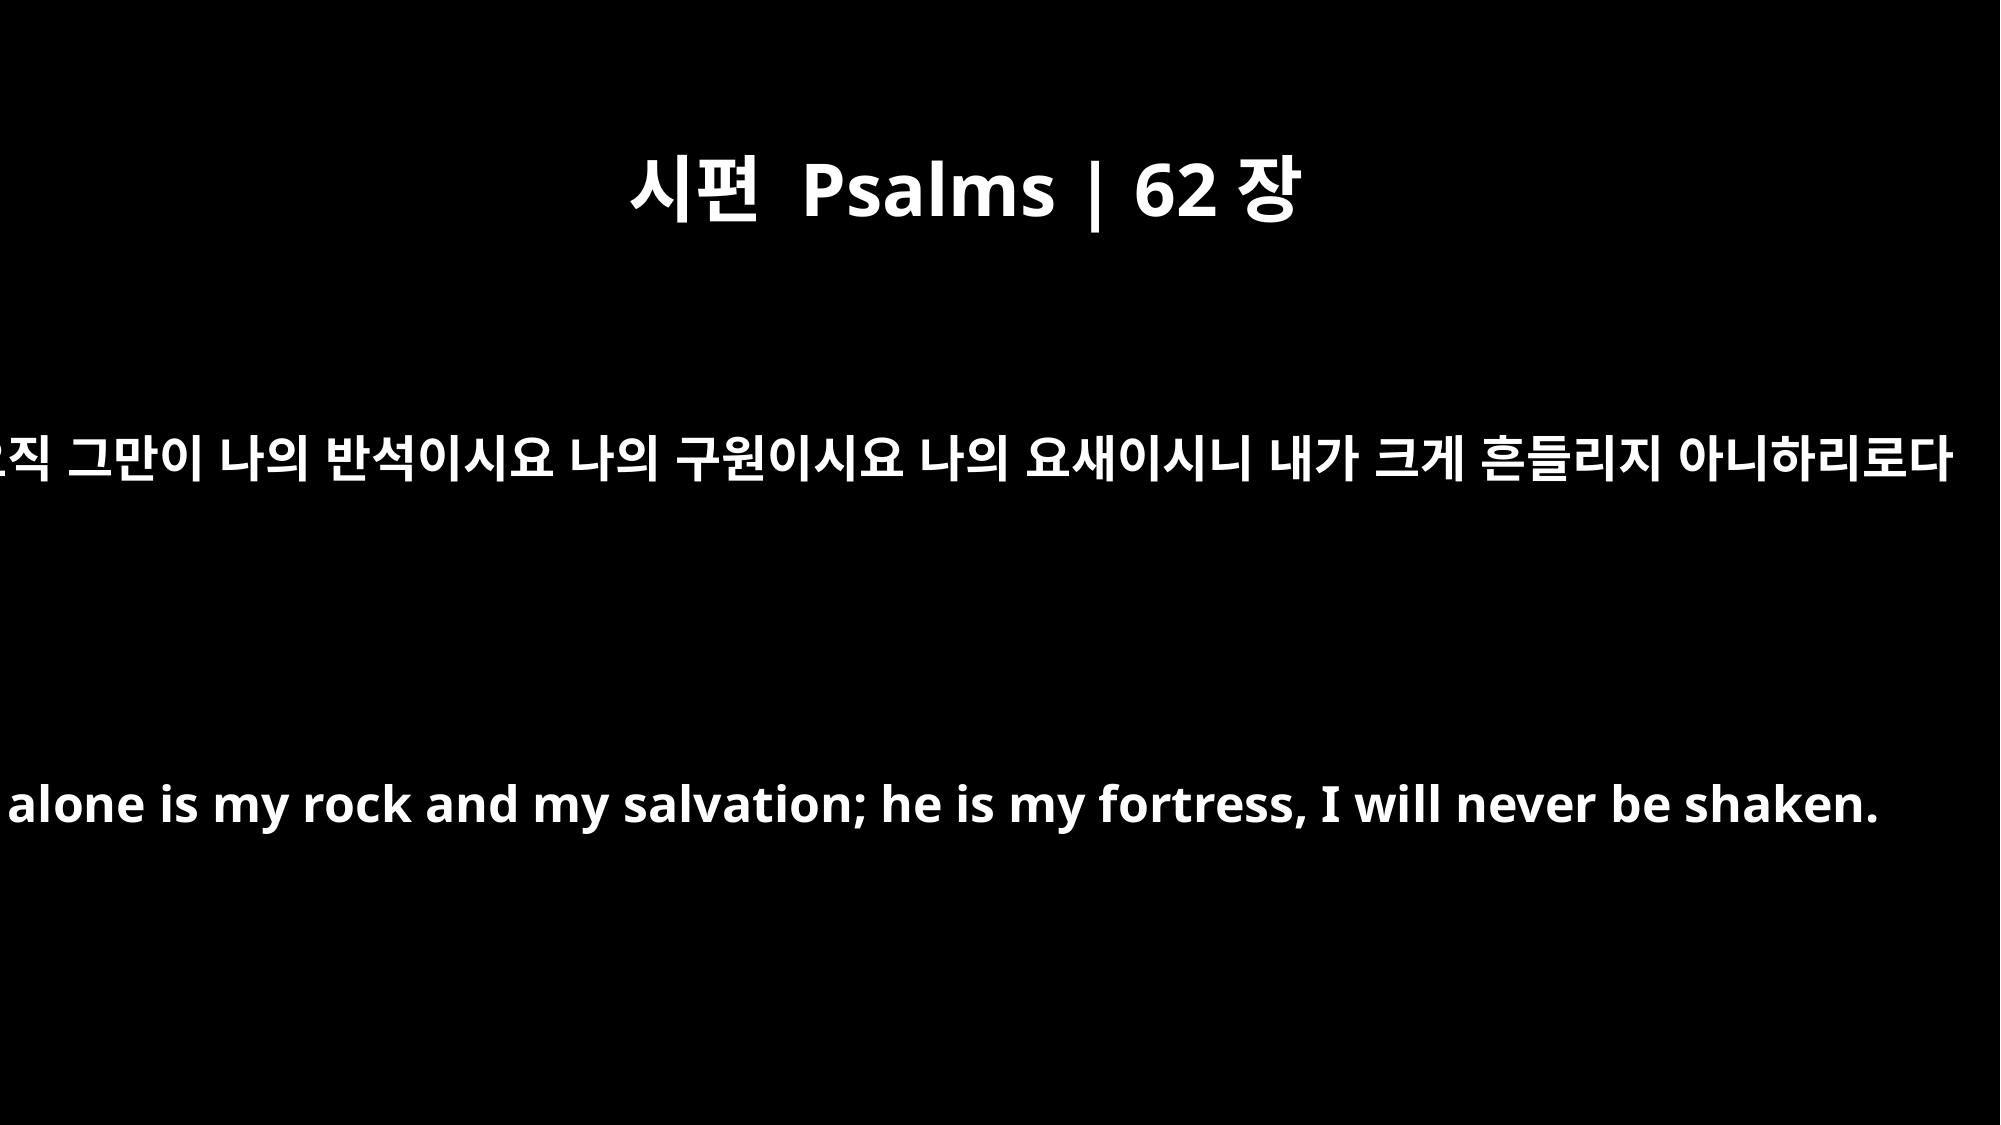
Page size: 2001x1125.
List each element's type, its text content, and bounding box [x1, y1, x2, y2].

text_box 2 오직 그만이 나의 반석이시요 나의 구원이시요 나의 요새이시니 내가 크게 흔들리지 아니하리로다 [0, 359, 1971, 495]
text_box He alone is my rock and my salvation; he is my fortress, I will never be shaken. [0, 764, 1896, 840]
text_box 시편 Psalms | 62장 [613, 136, 1319, 239]
